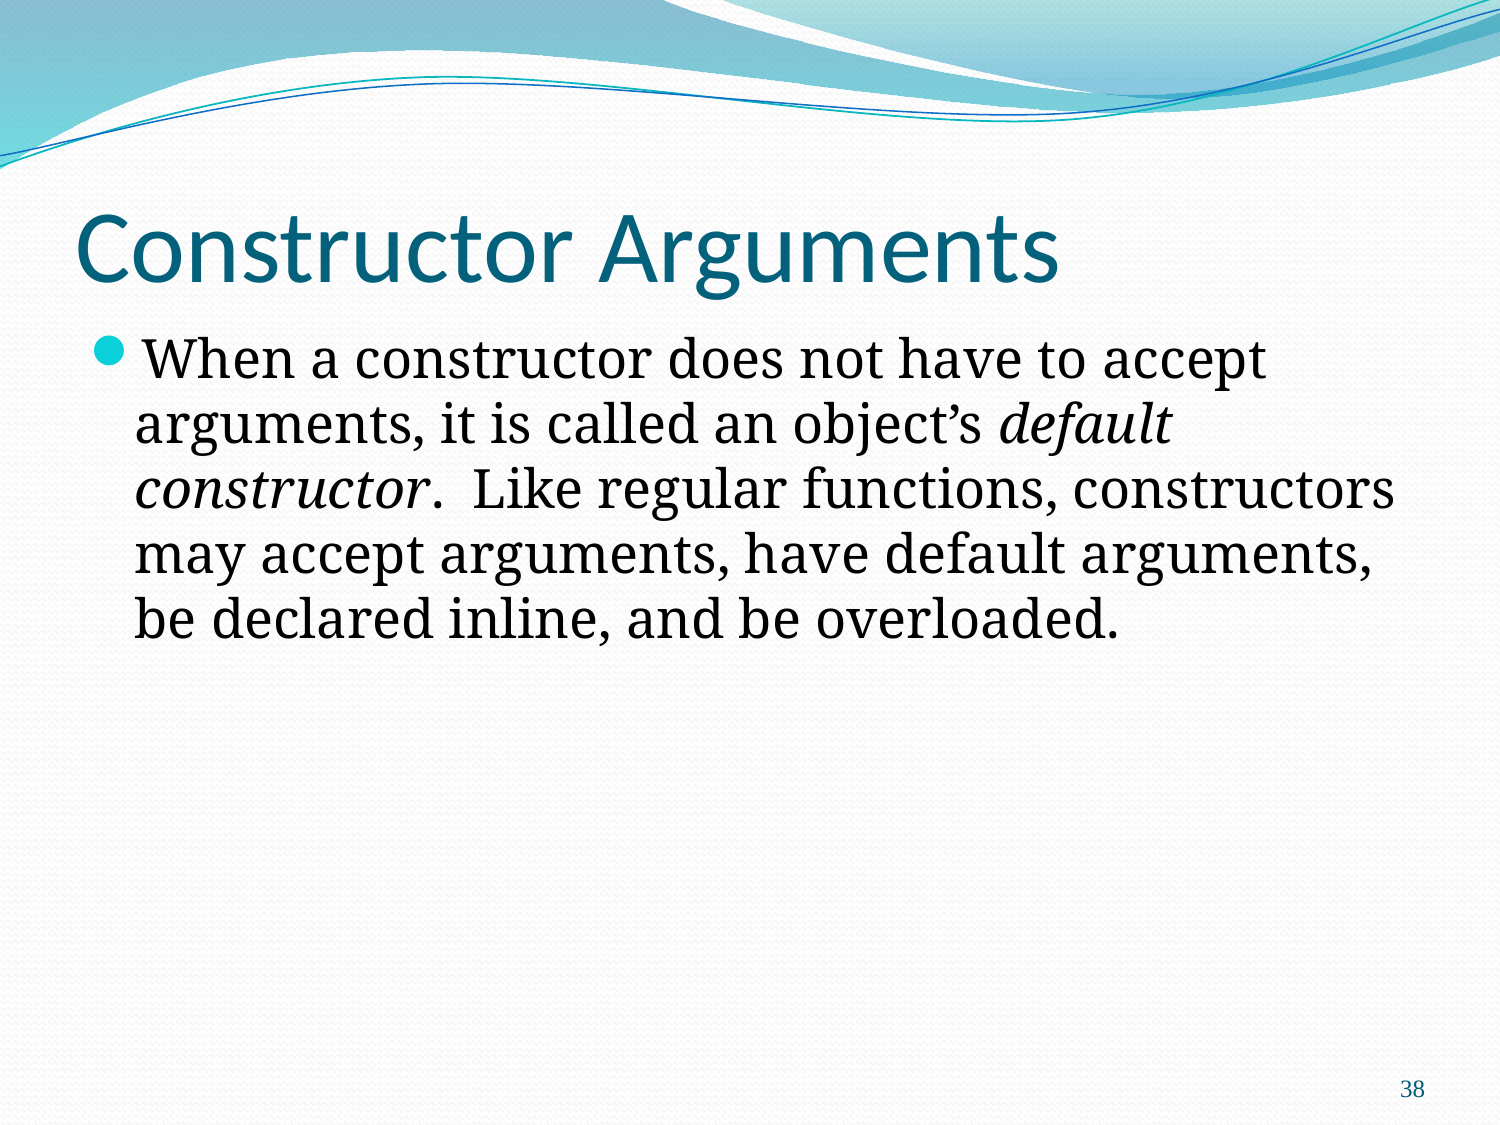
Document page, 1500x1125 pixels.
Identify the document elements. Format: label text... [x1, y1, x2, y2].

title Constructor Arguments [75, 115, 1425, 303]
list When a constructor does not have to accept arguments, it is called an object’s default constructor. Like regular functions, constructors may accept arguments, have default arguments, be declared inline, and be overloaded. [75, 317, 1425, 1038]
slide_number 38 [1299, 1042, 1425, 1103]
